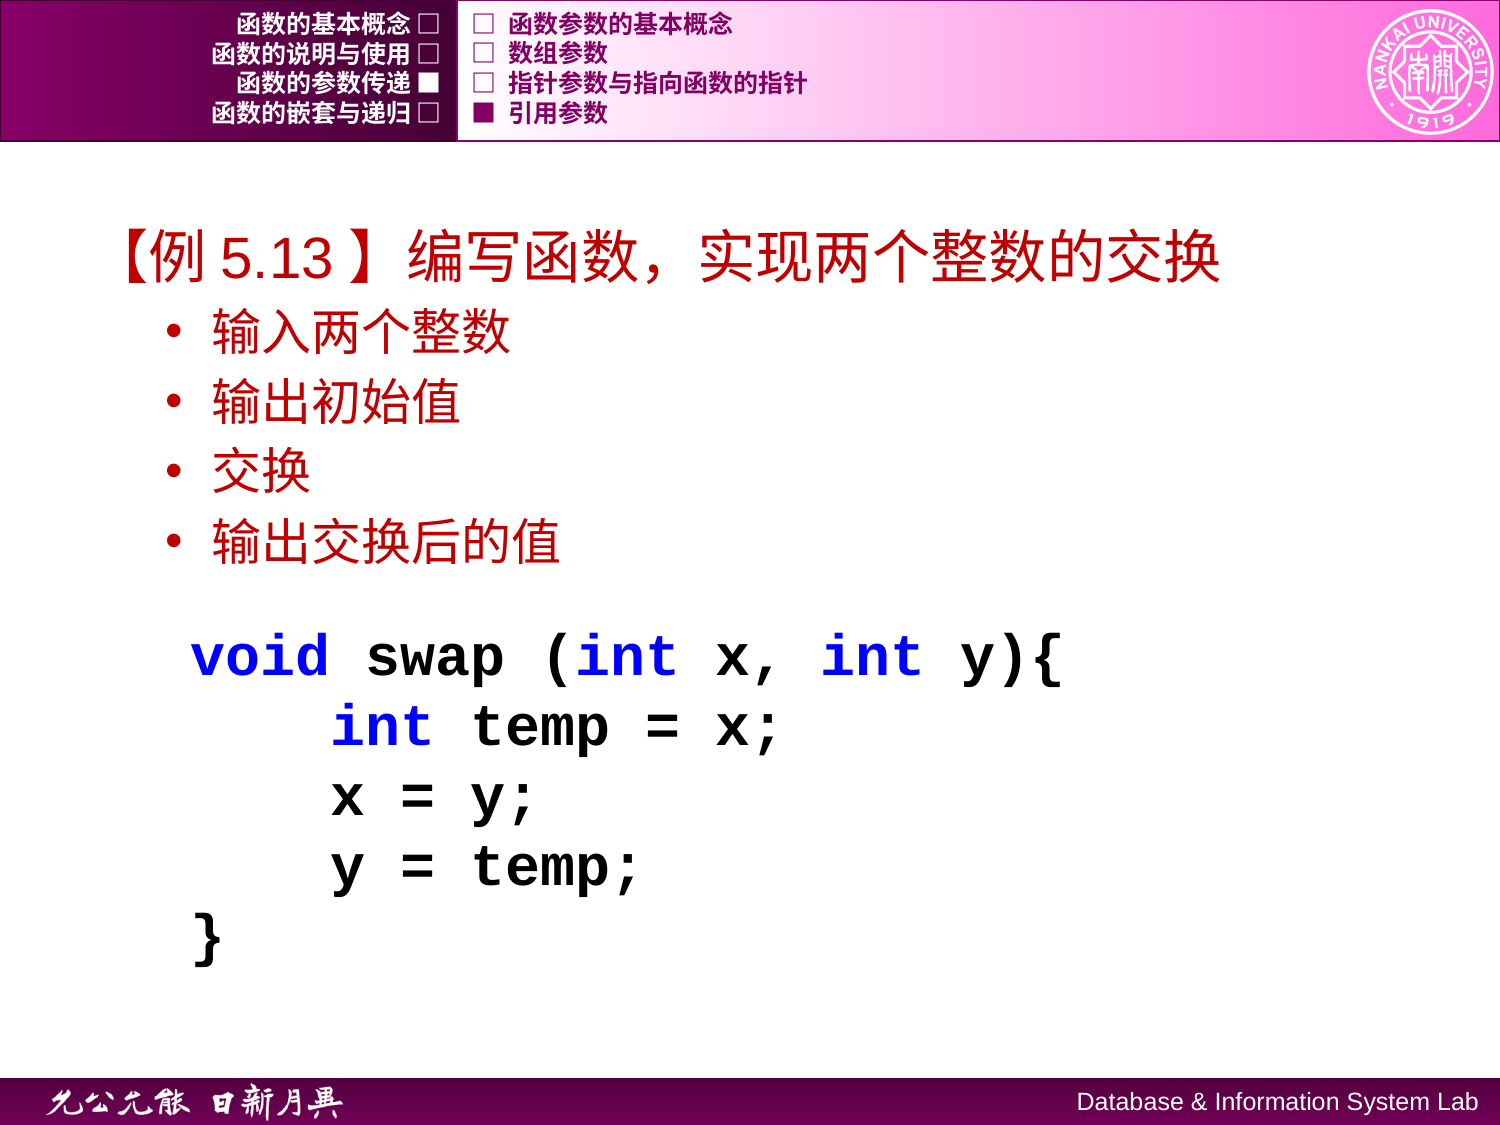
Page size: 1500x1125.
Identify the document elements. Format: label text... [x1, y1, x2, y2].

text_box □ 数组参数 [455, 36, 1361, 66]
text_box 函数的嵌套与递归 □ [0, 95, 455, 129]
list 【例5.13】编写函数，实现两个整数的交换 输入两个整数 输出初始值 交换 输出交换后的值 [74, 212, 1413, 692]
text_box ■ 引用参数 [455, 95, 1361, 129]
text_box void swap (int x, int y){ int temp = x; x = y; y = temp; } [175, 609, 1243, 975]
text_box 函数的参数传递 ■ [0, 66, 455, 95]
picture [35, 1081, 356, 1122]
text_box 函数的基本概念 □ [0, 7, 455, 36]
text_box 函数的说明与使用 □ [0, 36, 455, 66]
text_box □ 函数参数的基本概念 [455, 7, 1361, 36]
text_box □ 指针参数与指向函数的指针 [455, 66, 1361, 95]
